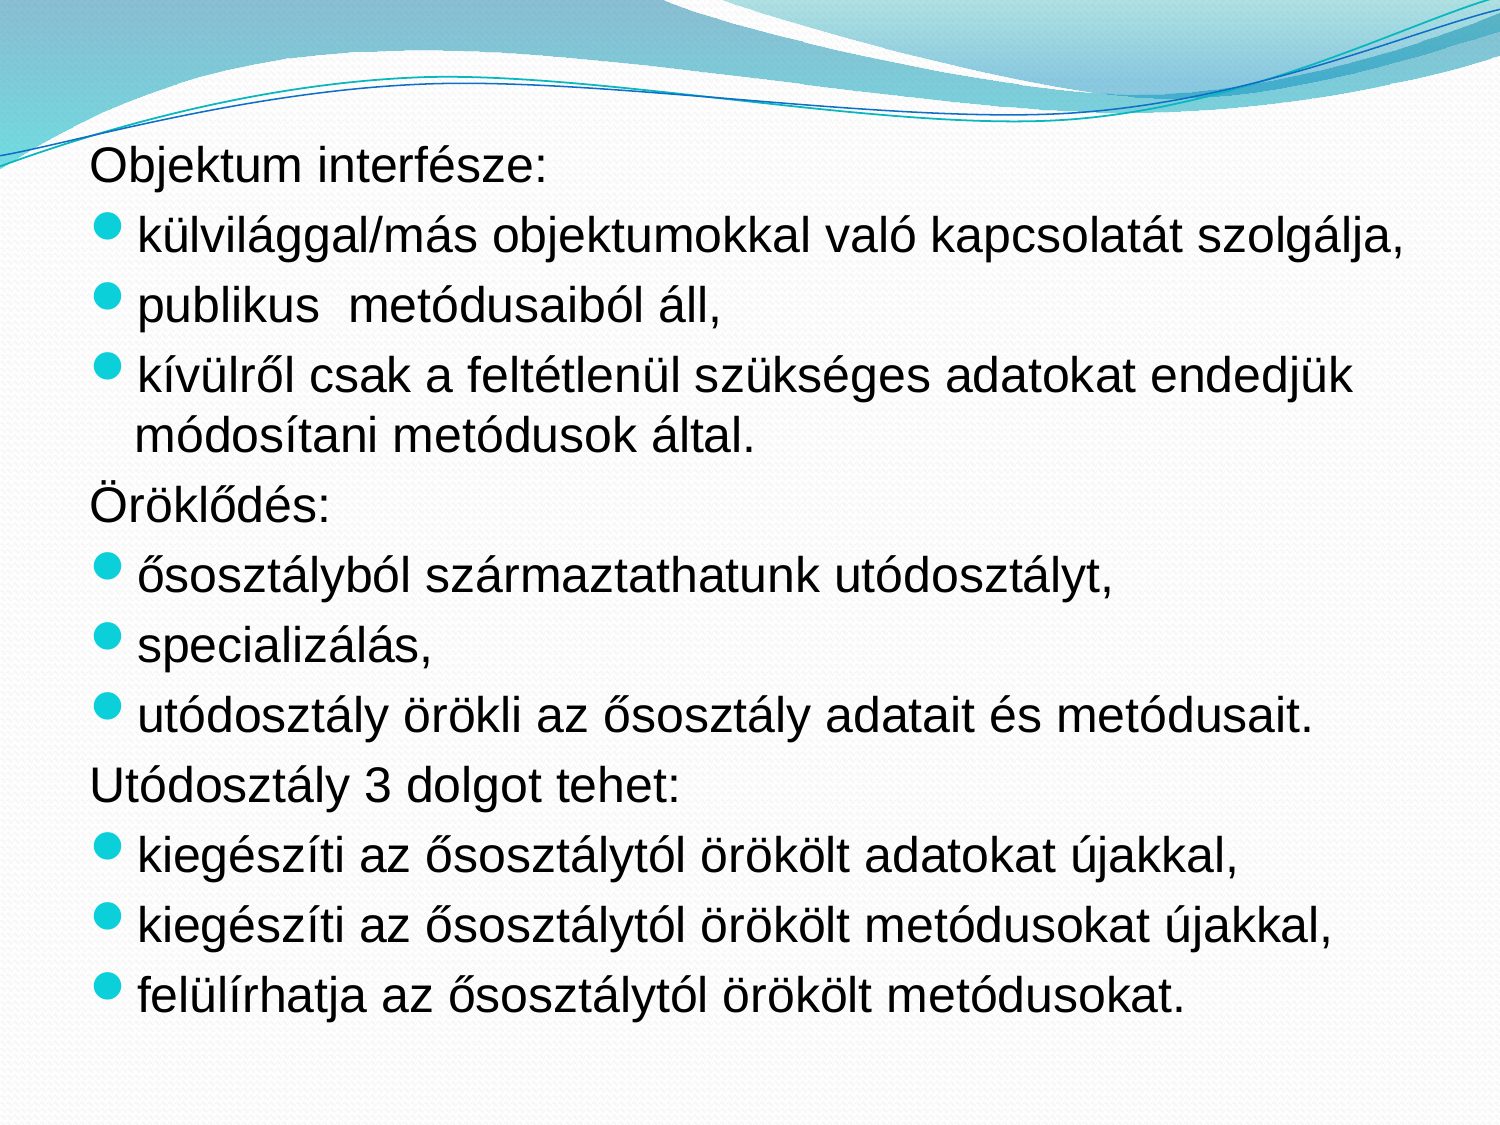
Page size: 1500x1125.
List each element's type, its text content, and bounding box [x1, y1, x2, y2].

list Objektum interfésze: külvilággal/más objektumokkal való kapcsolatát szolgálja, publikus metódusaiból áll, kívülről csak a feltétlenül szükséges adatokat endedjük módosítani metódusok által. Öröklődés: ősosztályból származtathatunk utódosztályt, specializálás, utódosztály örökli az ősosztály adatait és metódusait. Utódosztály 3 dolgot tehet: kiegészíti az ősosztálytól örökölt adatokat újakkal, kiegészíti az ősosztálytól örökölt metódusokat újakkal, felülírhatja az ősosztálytól örökölt metódusokat. [75, 125, 1425, 1038]
